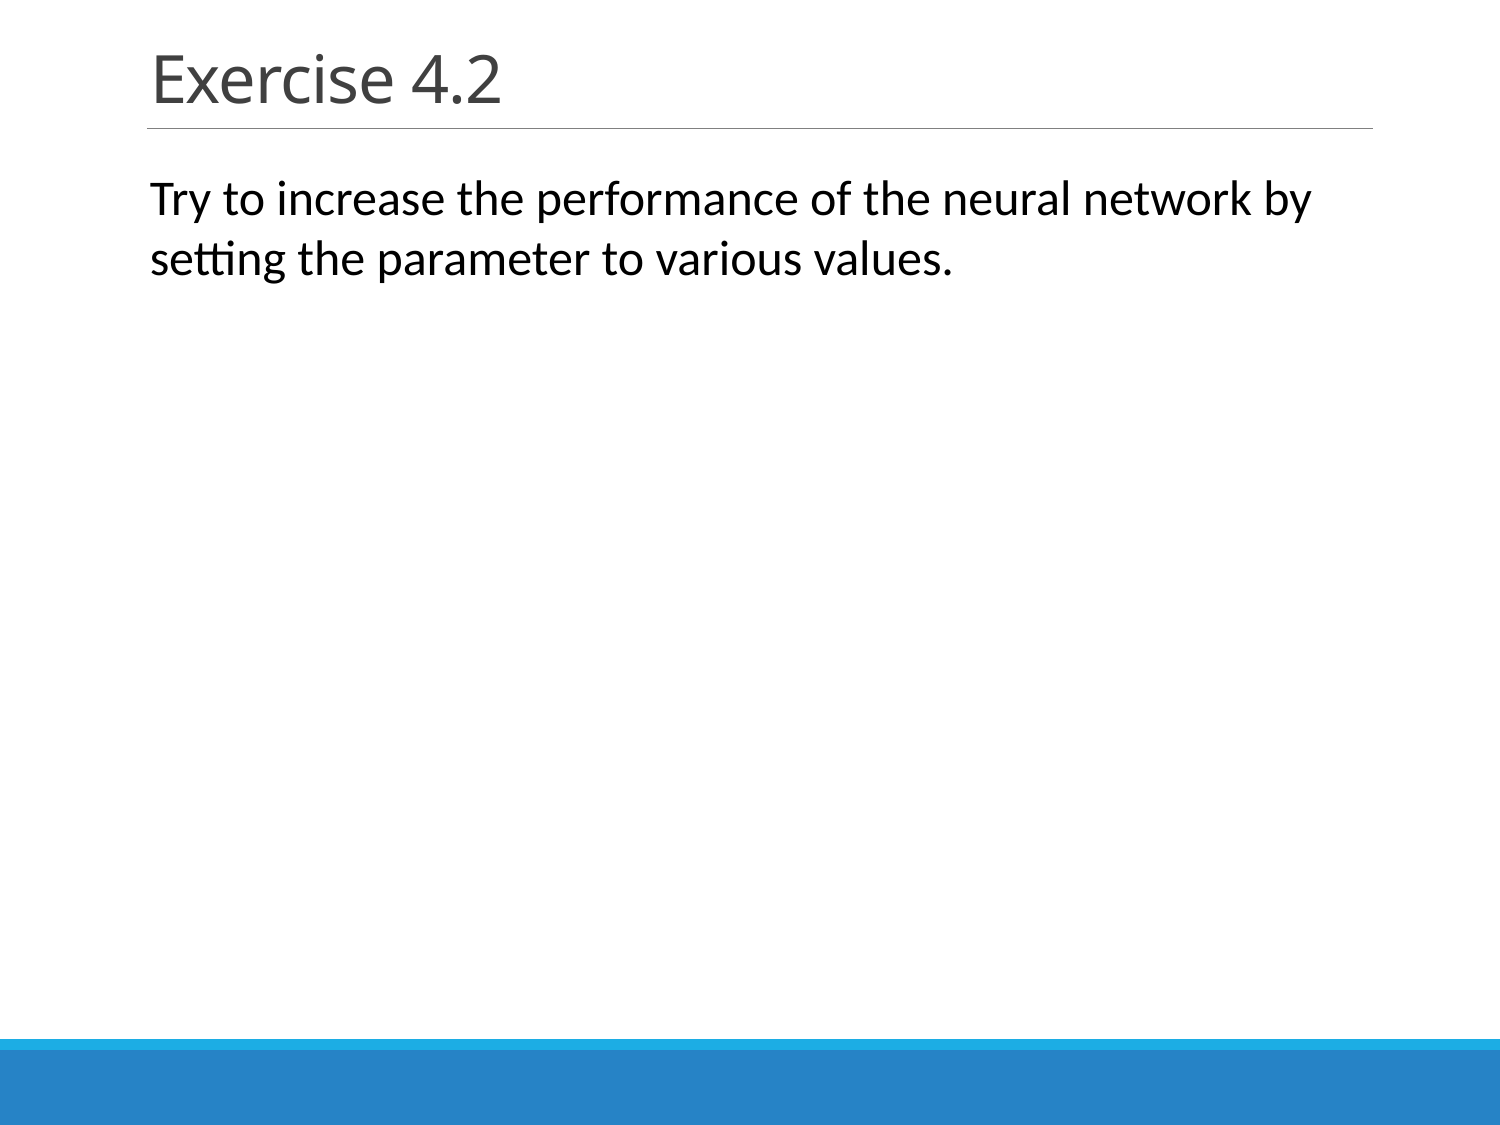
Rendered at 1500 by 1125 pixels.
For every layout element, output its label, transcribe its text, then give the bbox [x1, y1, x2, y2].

title Exercise 4.2 [135, 26, 1373, 125]
text_box Try to increase the performance of the neural network by setting the parameter to various values. [135, 157, 1373, 293]
